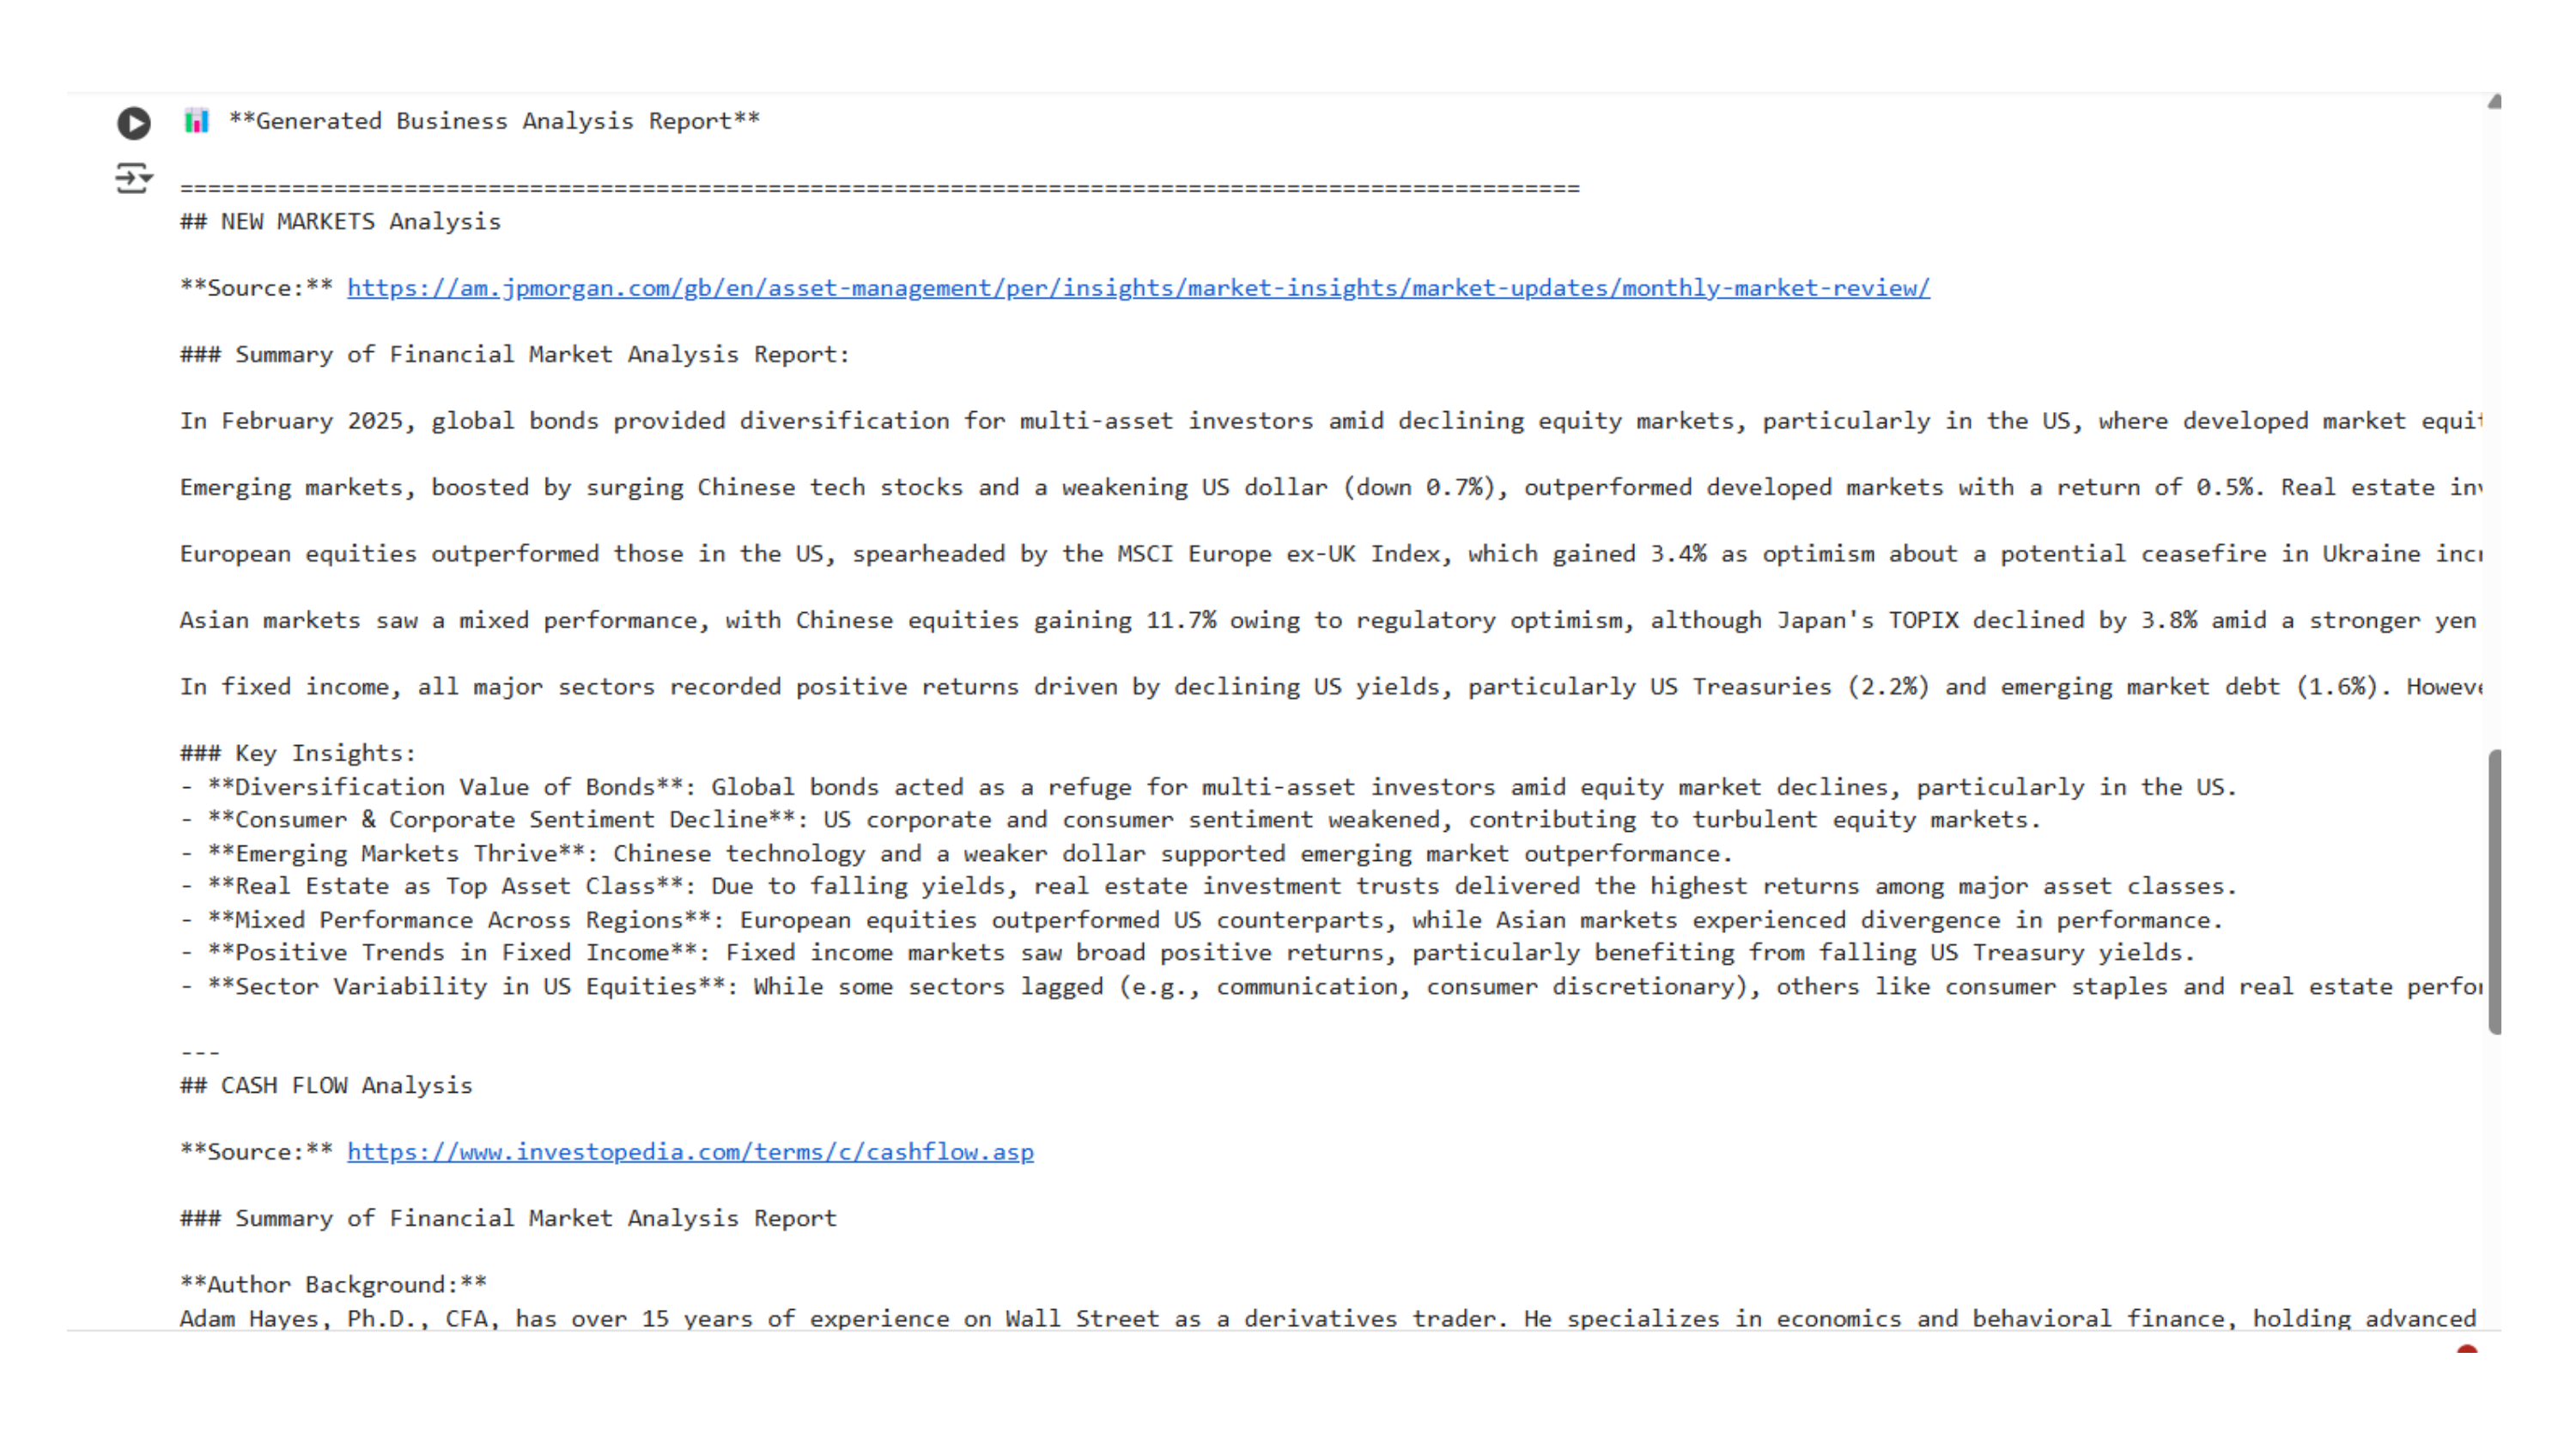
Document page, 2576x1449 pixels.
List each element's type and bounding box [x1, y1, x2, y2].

text_box [67, 92, 2502, 1353]
